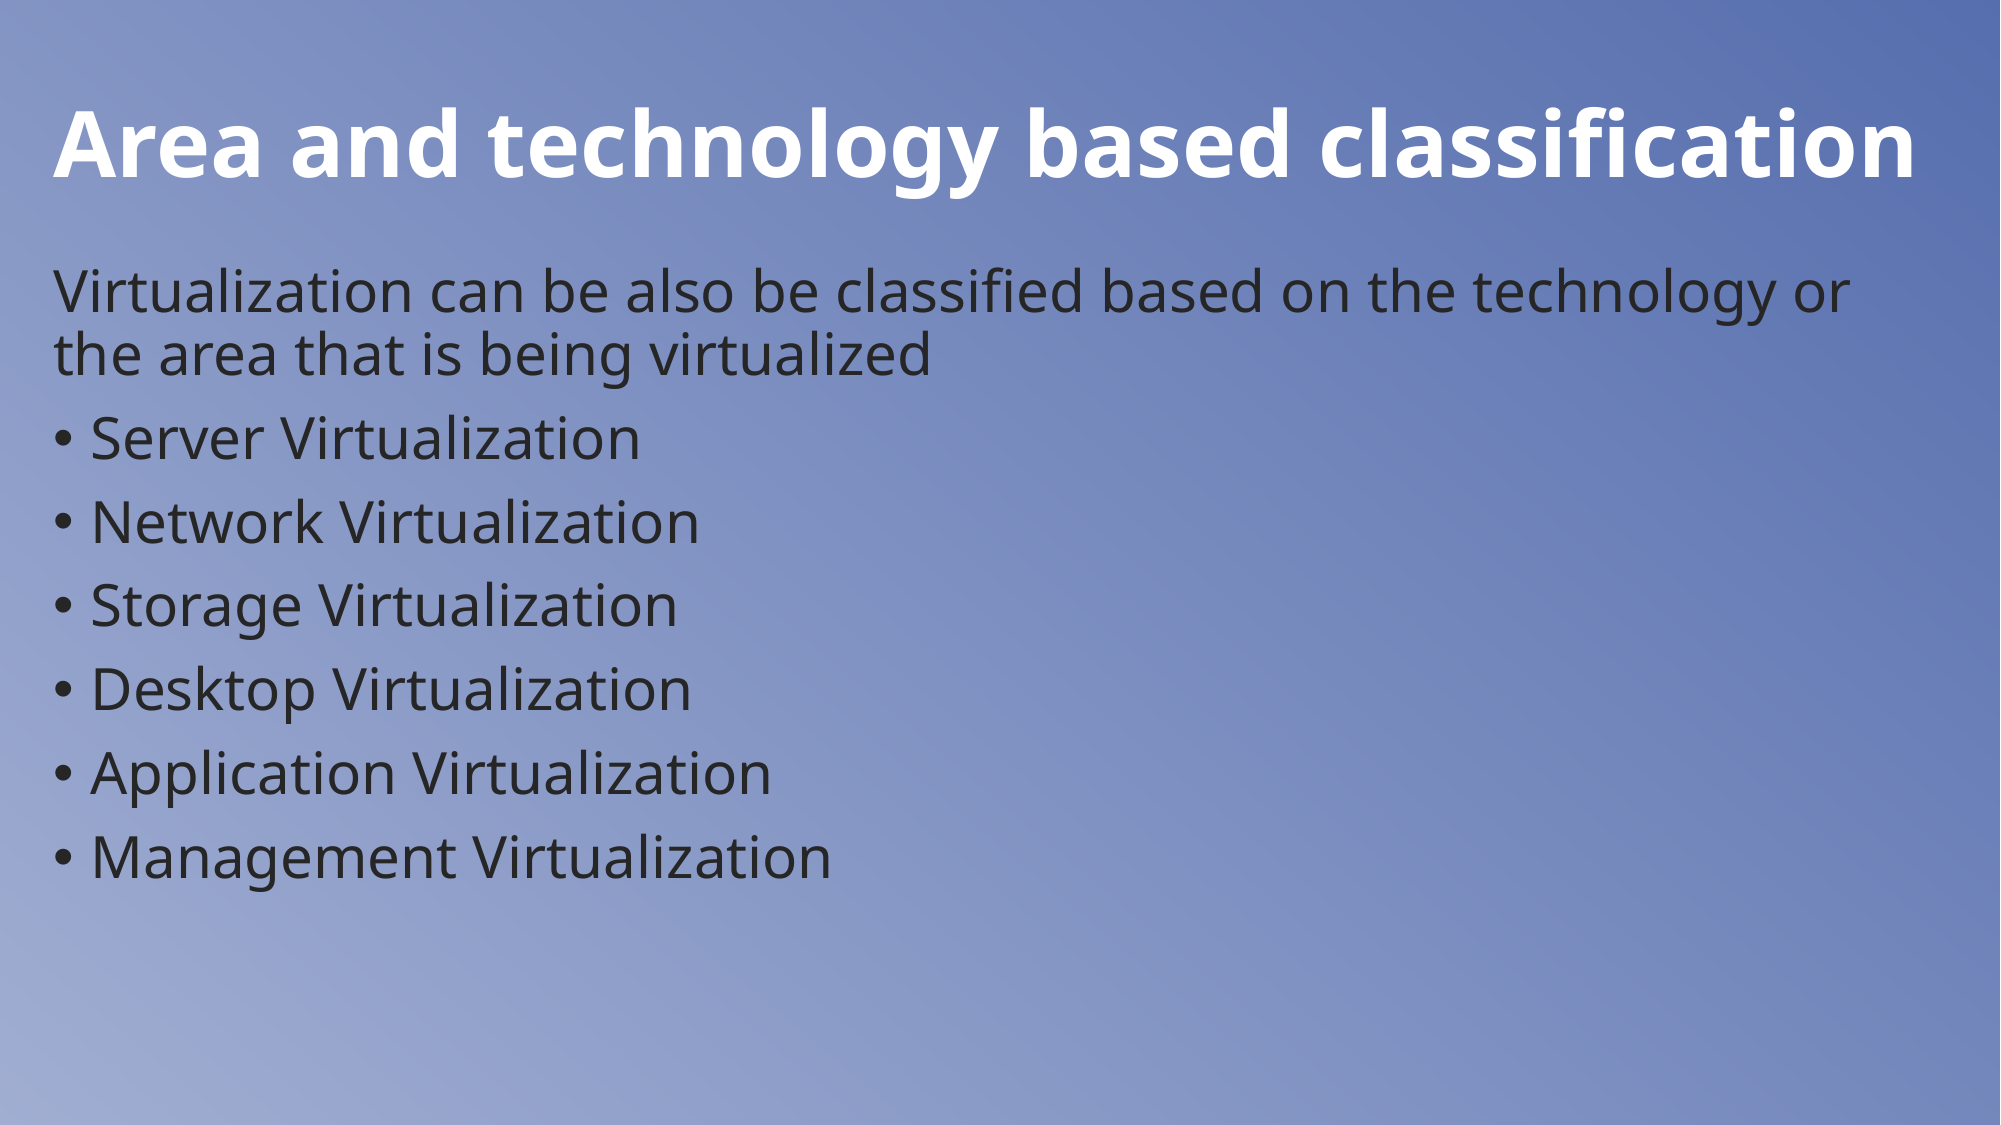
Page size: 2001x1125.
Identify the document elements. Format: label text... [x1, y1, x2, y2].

title Area and technology based classification [38, 59, 1955, 236]
list Virtualization can be also be classified based on the technology or the area that is being virtualized Server Virtualization Network Virtualization Storage Virtualization Desktop Virtualization Application Virtualization Management Virtualization [38, 254, 1955, 1014]
